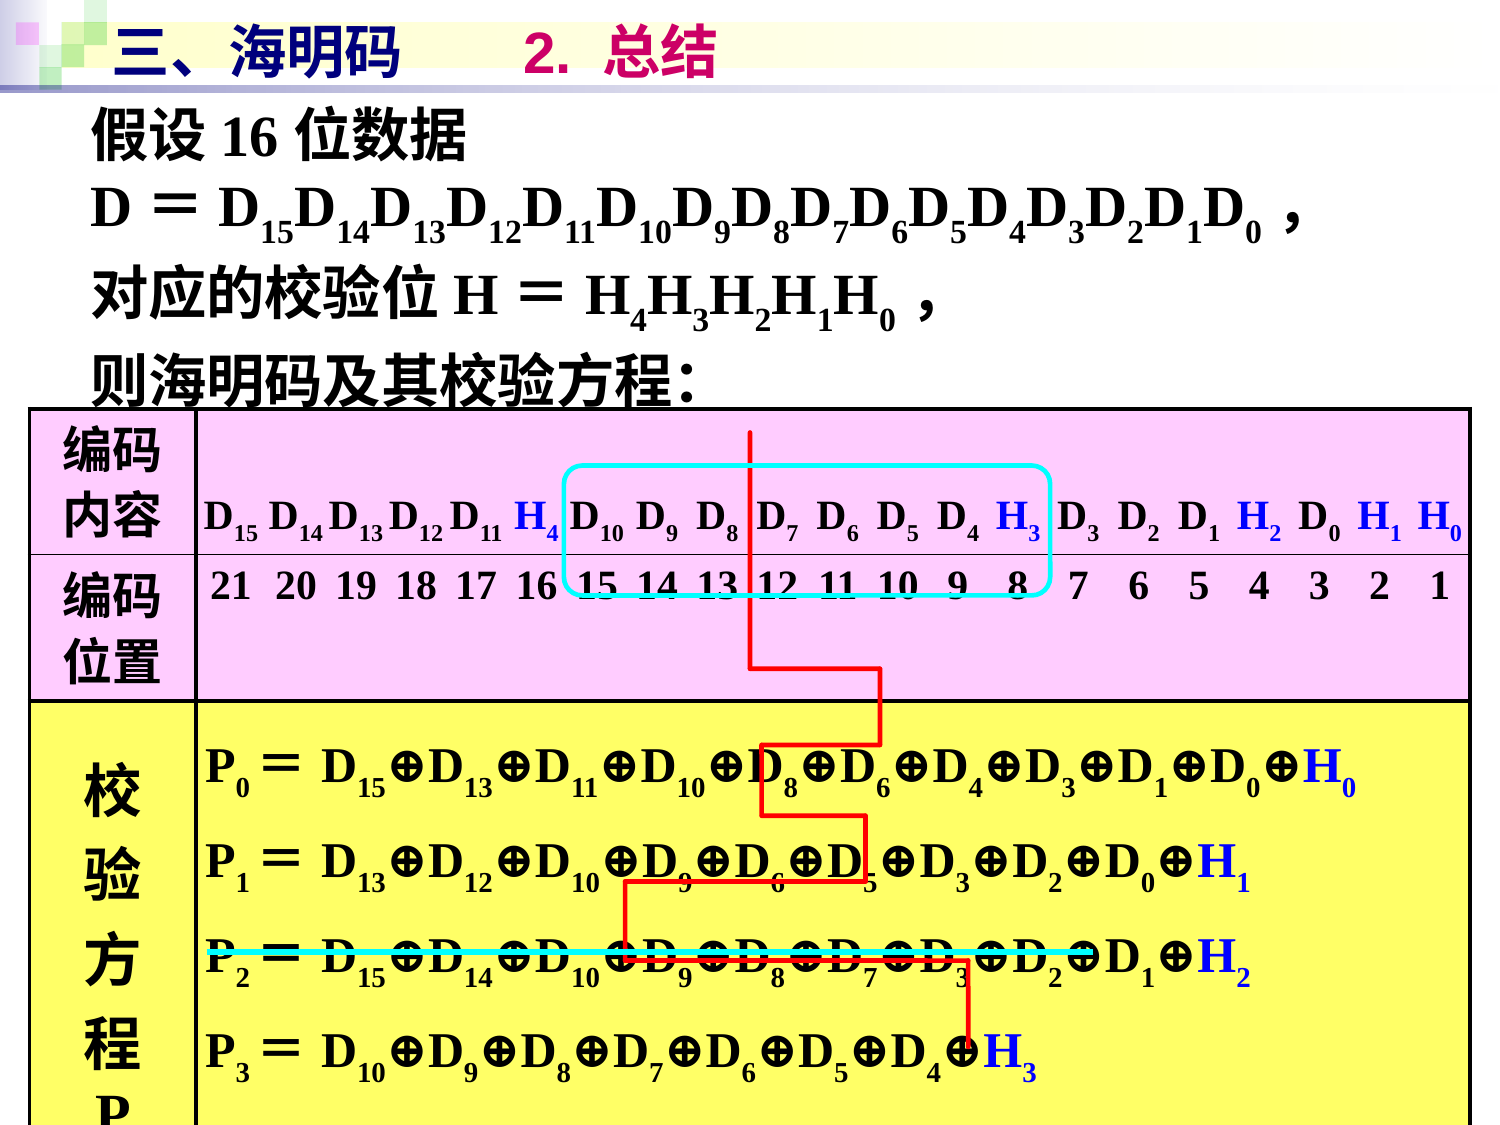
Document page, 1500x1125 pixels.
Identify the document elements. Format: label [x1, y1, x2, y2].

table_header [198, 411, 1468, 554]
text_box [563, 432, 1051, 949]
title [96, 6, 1448, 89]
text_box [625, 955, 969, 1047]
table_cell [31, 703, 194, 1125]
table_cell [198, 555, 879, 699]
list [74, 89, 1448, 407]
table_cell [31, 555, 194, 699]
table_cell [751, 555, 1468, 699]
table_header [31, 411, 194, 554]
table_cell [198, 703, 1468, 1125]
